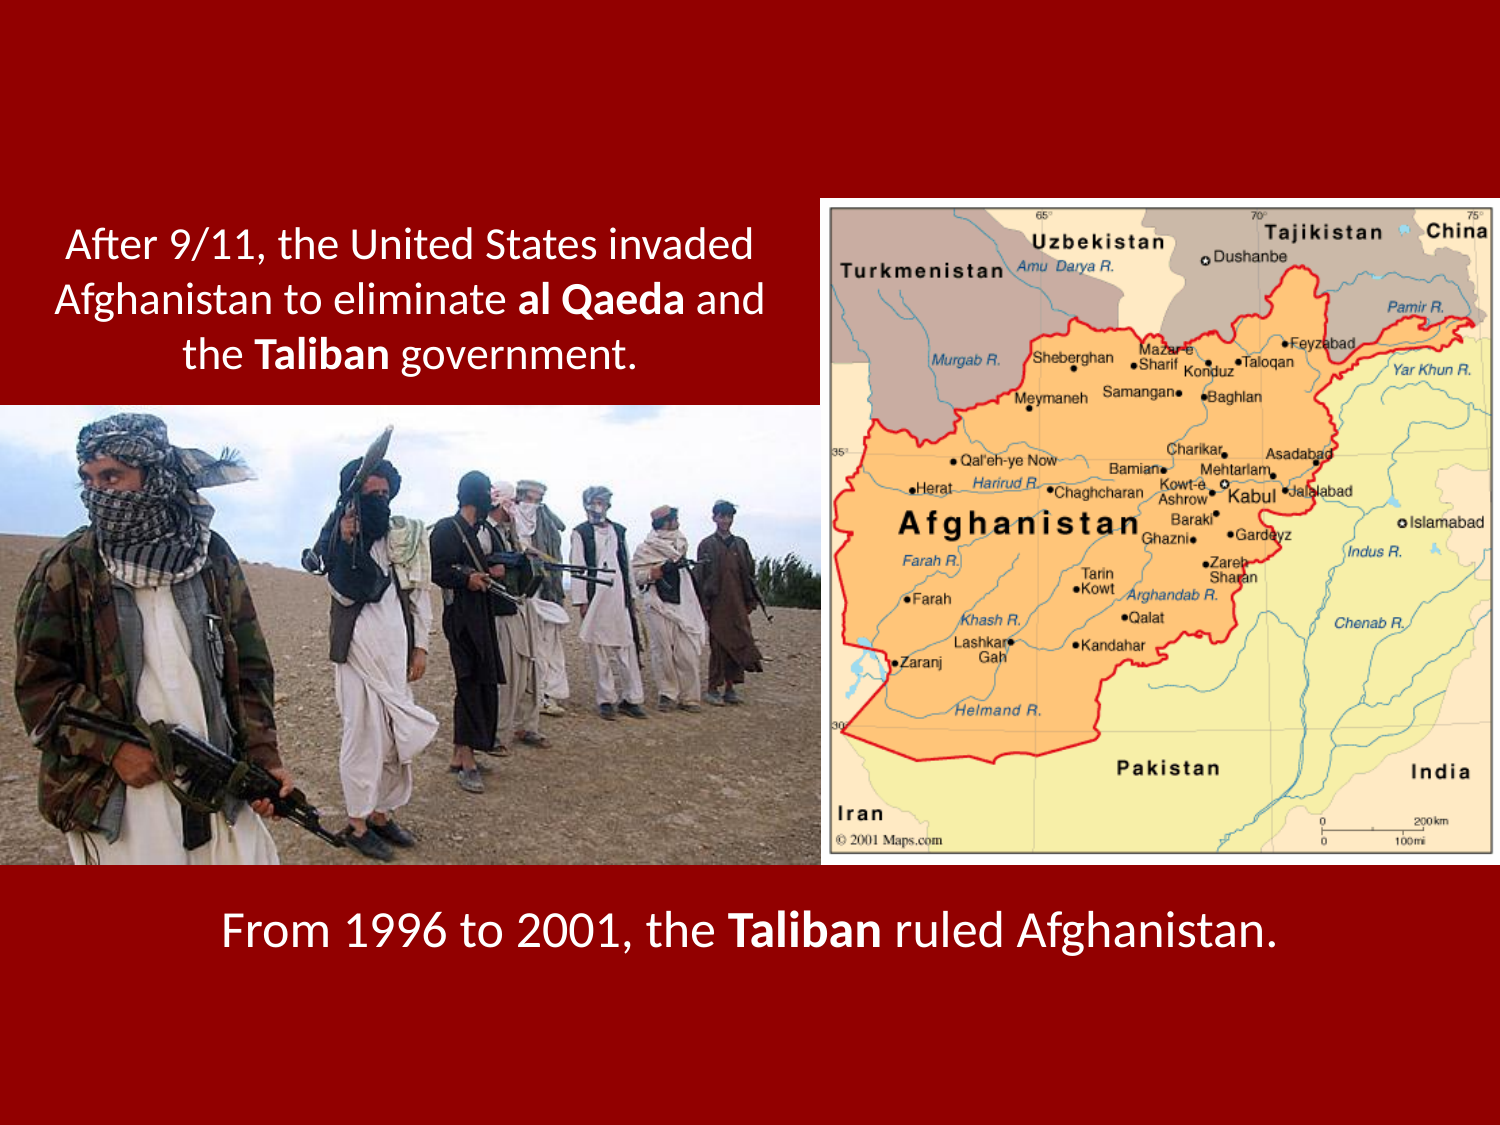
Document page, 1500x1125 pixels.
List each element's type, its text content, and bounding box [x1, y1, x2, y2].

picture [0, 198, 1500, 865]
text_box After 9/11, the United States invaded Afghanistan to eliminate al Qaeda and the Taliban government. [28, 198, 792, 403]
title From 1996 to 2001, the Taliban ruled Afghanistan. [75, 873, 1425, 988]
